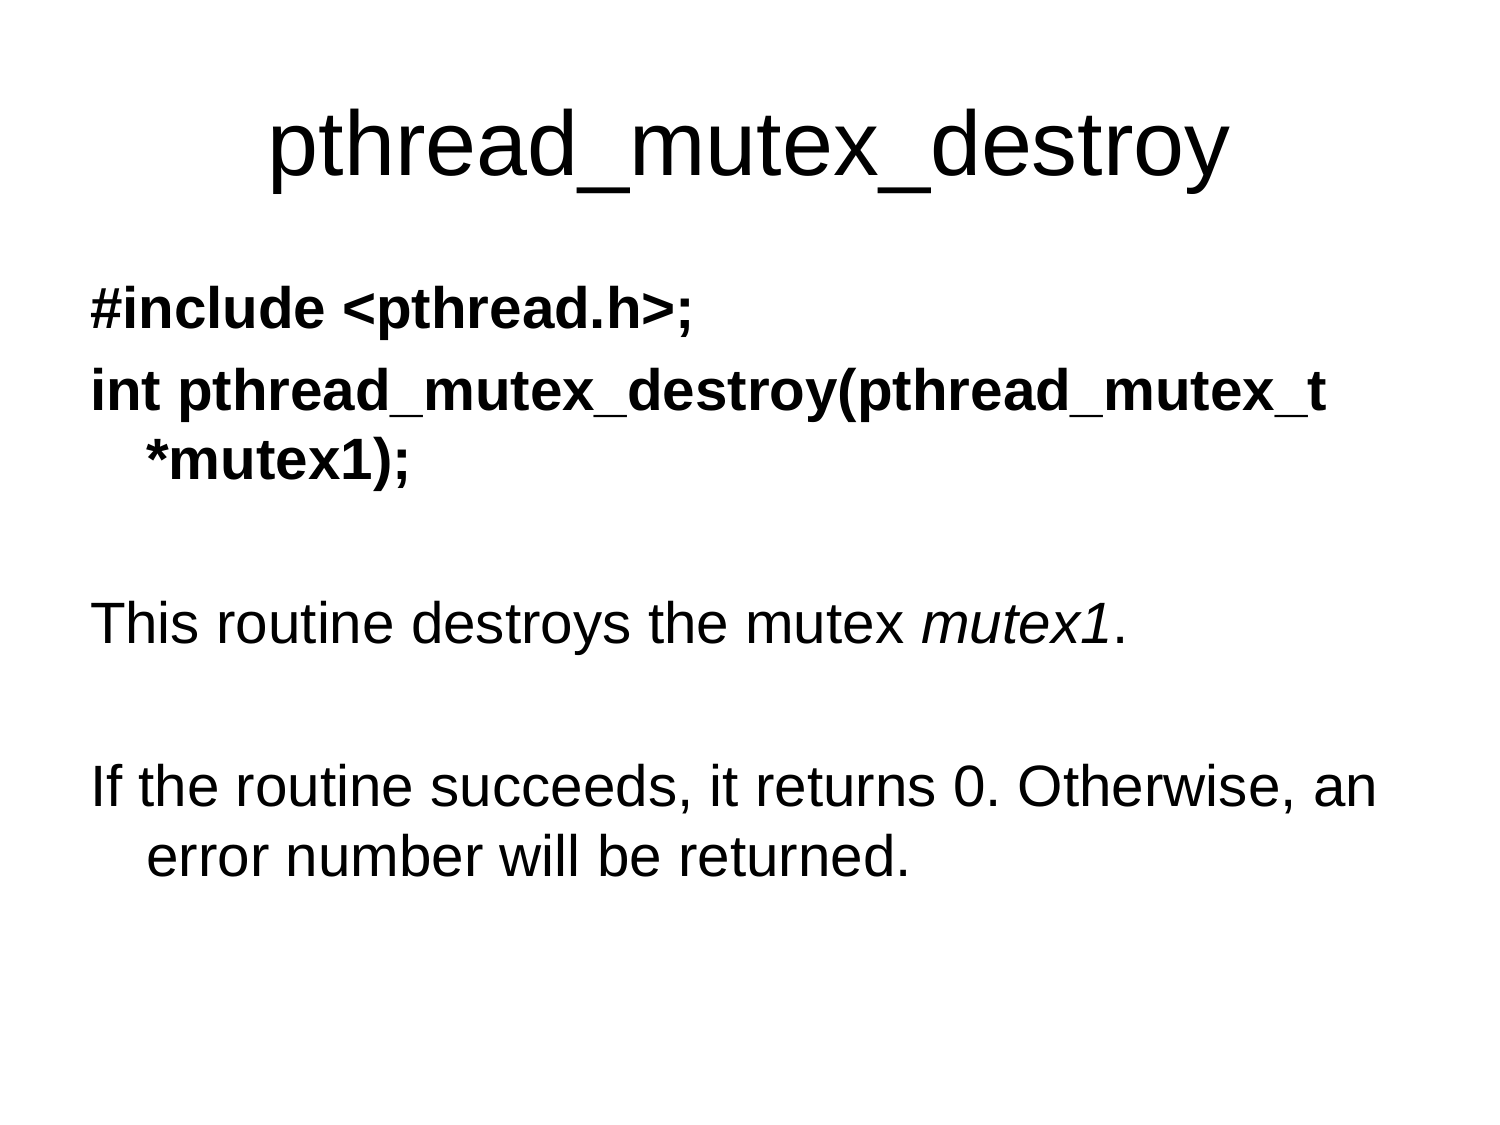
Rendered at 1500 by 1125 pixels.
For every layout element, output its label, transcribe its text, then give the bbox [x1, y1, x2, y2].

list #include <pthread.h>; int pthread_mutex_destroy(pthread_mutex_t *mutex1); This routine destroys the mutex mutex1. If the routine succeeds, it returns 0. Otherwise, an error number will be returned. [74, 262, 1426, 1006]
title pthread_mutex_destroy [74, 44, 1426, 233]
